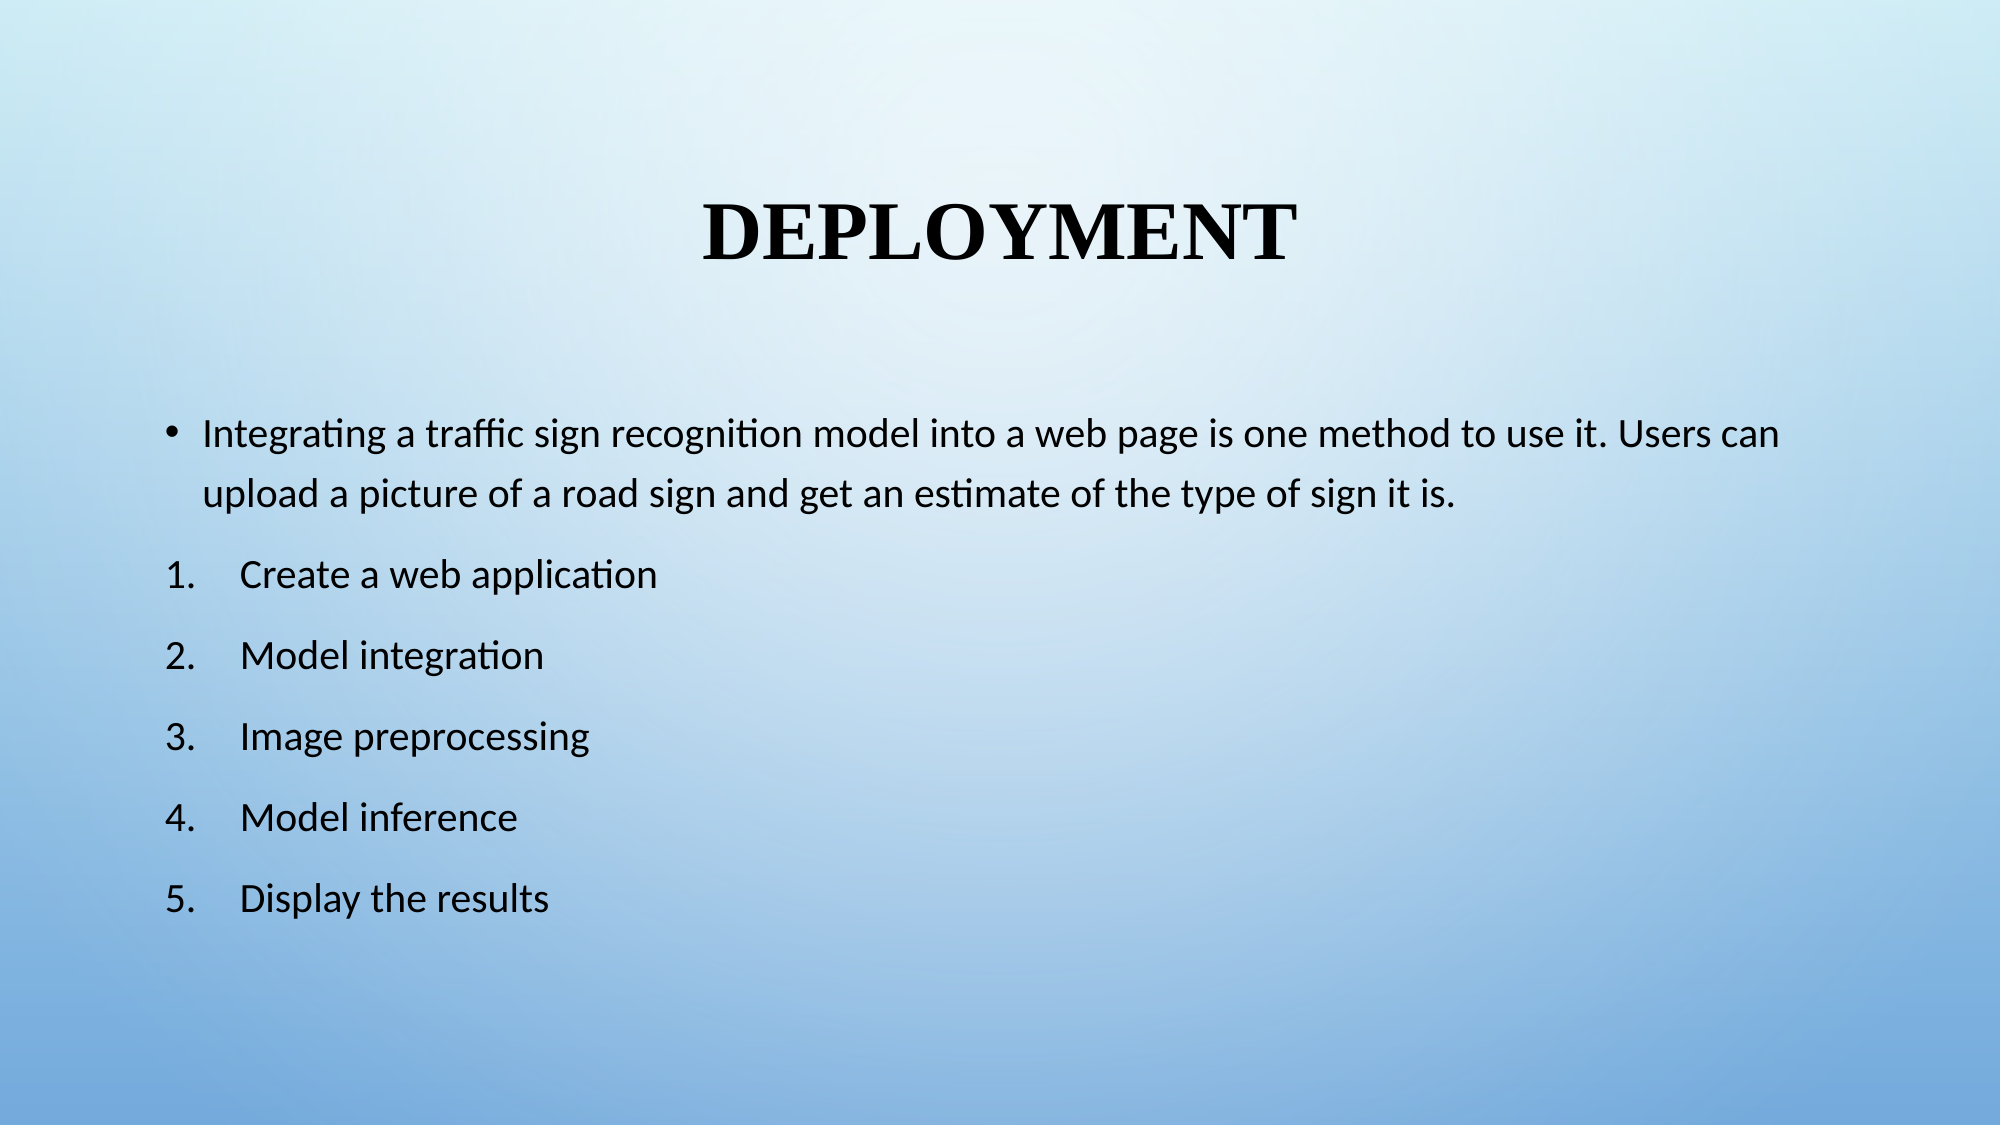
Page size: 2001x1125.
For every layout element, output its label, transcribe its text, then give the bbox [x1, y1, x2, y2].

title Deployment [149, 101, 1851, 364]
list Integrating a traffic sign recognition model into a web page is one method to use it. Users can upload a picture of a road sign and get an estimate of the type of sign it is. Create a web application Model integration Image preprocessing Model inference Display the results [149, 388, 1851, 950]
